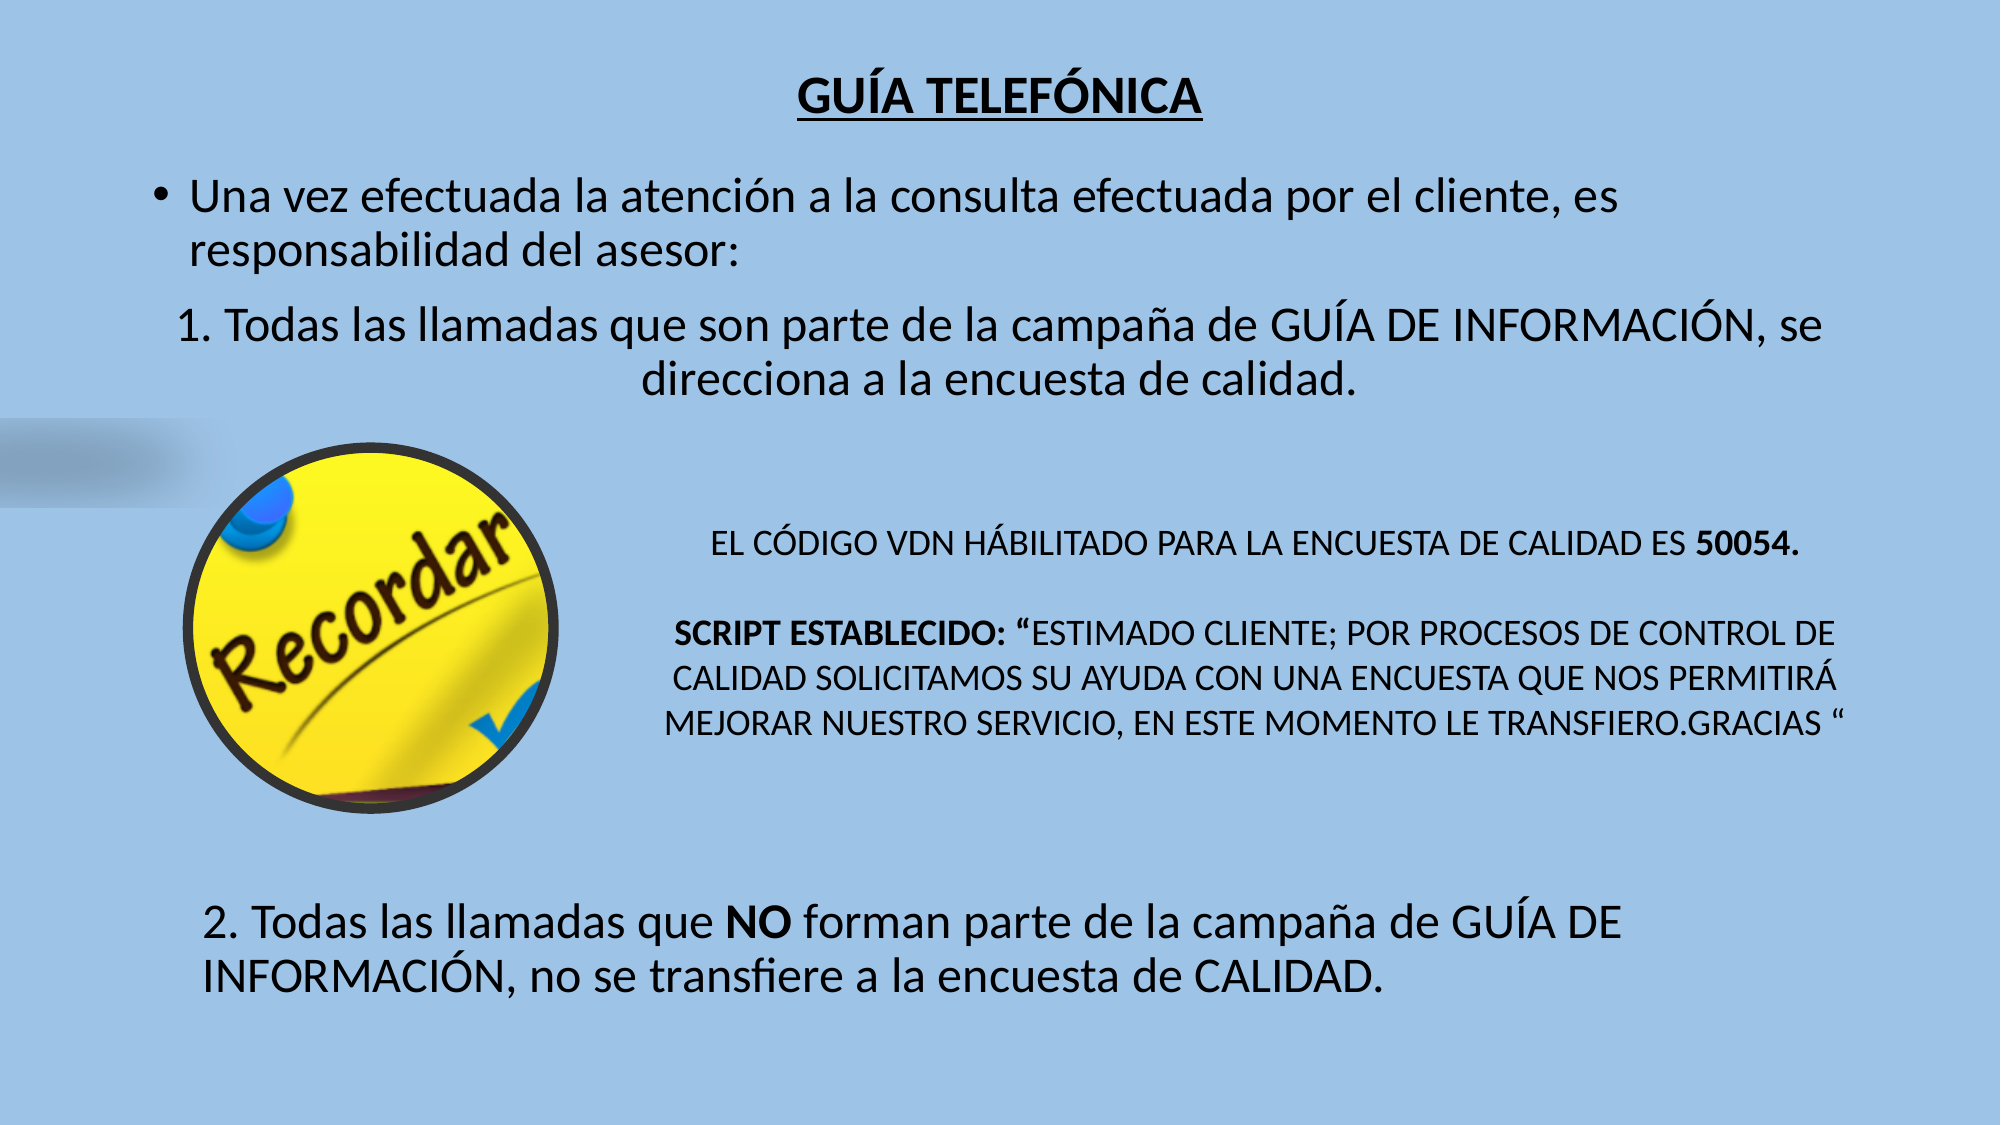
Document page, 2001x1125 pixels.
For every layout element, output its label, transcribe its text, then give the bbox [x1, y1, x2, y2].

text_box EL CÓDIGO VDN HÁBILITADO PARA LA ENCUESTA DE CALIDAD ES 50054. SCRIPT ESTABLECIDO: “ESTIMADO CLIENTE; POR PROCESOS DE CONTROL DE CALIDAD SOLICITAMOS SU AYUDA CON UNA ENCUESTA QUE NOS PERMITIRÁ MEJORAR NUESTRO SERVICIO, EN ESTE MOMENTO LE TRANSFIERO.GRACIAS “ [636, 510, 1875, 750]
text_box 2. Todas las llamadas que NO forman parte de la campaña de GUÍA DE INFORMACIÓN, no se transfiere a la encuesta de CALIDAD. [187, 888, 1863, 1012]
title GUÍA TELEFÓNICA [137, 59, 1863, 133]
list Una vez efectuada la atención a la consulta efectuada por el cliente, es responsabilidad del asesor: 1. Todas las llamadas que son parte de la campaña de GUÍA DE INFORMACIÓN, se direcciona a la encuesta de calidad. [137, 162, 1863, 1095]
picture [187, 447, 554, 809]
